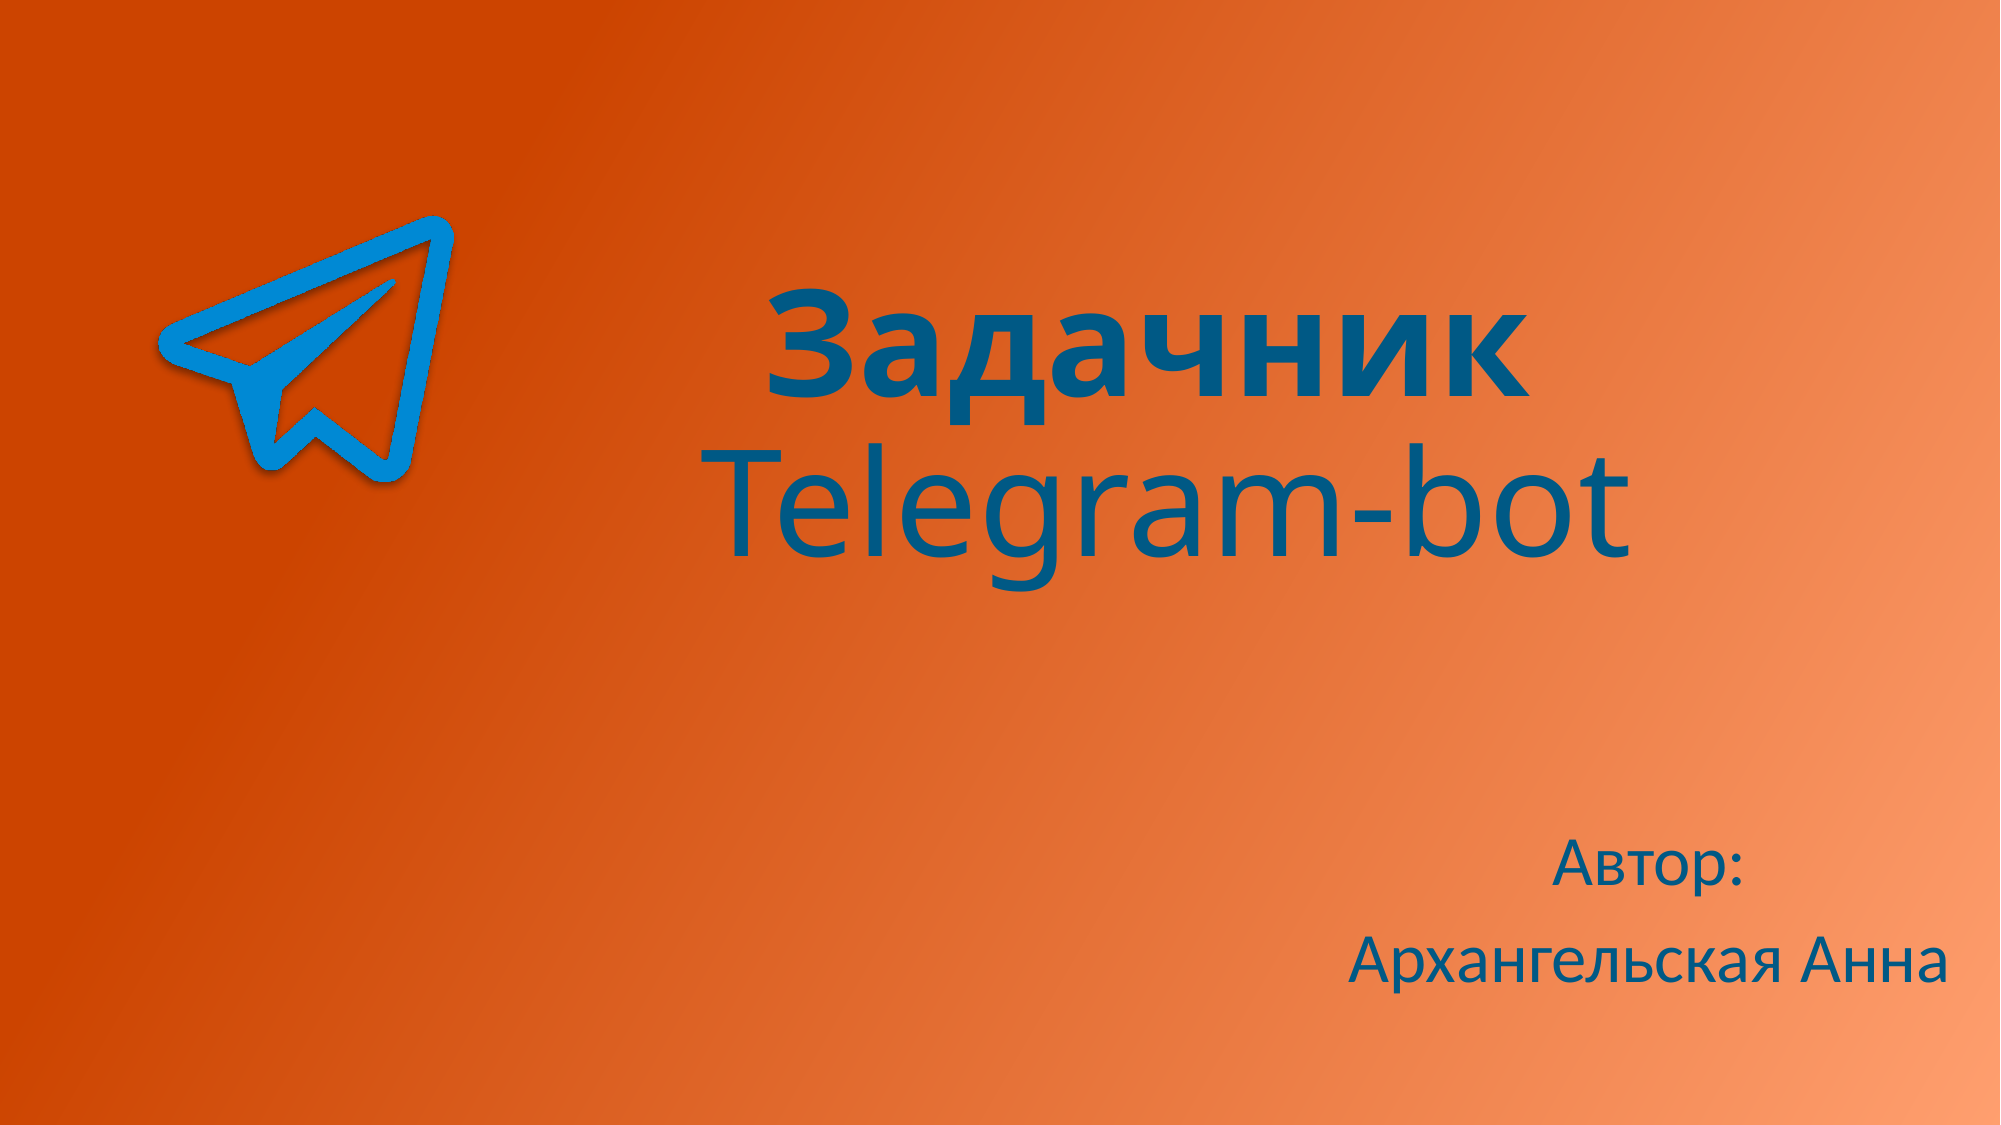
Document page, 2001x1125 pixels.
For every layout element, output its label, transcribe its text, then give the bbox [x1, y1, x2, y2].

picture [134, 170, 500, 535]
title Задачник Telegram-bot [649, 206, 1684, 650]
text_box Автор: Архангельская Анна [1299, 816, 2000, 1125]
